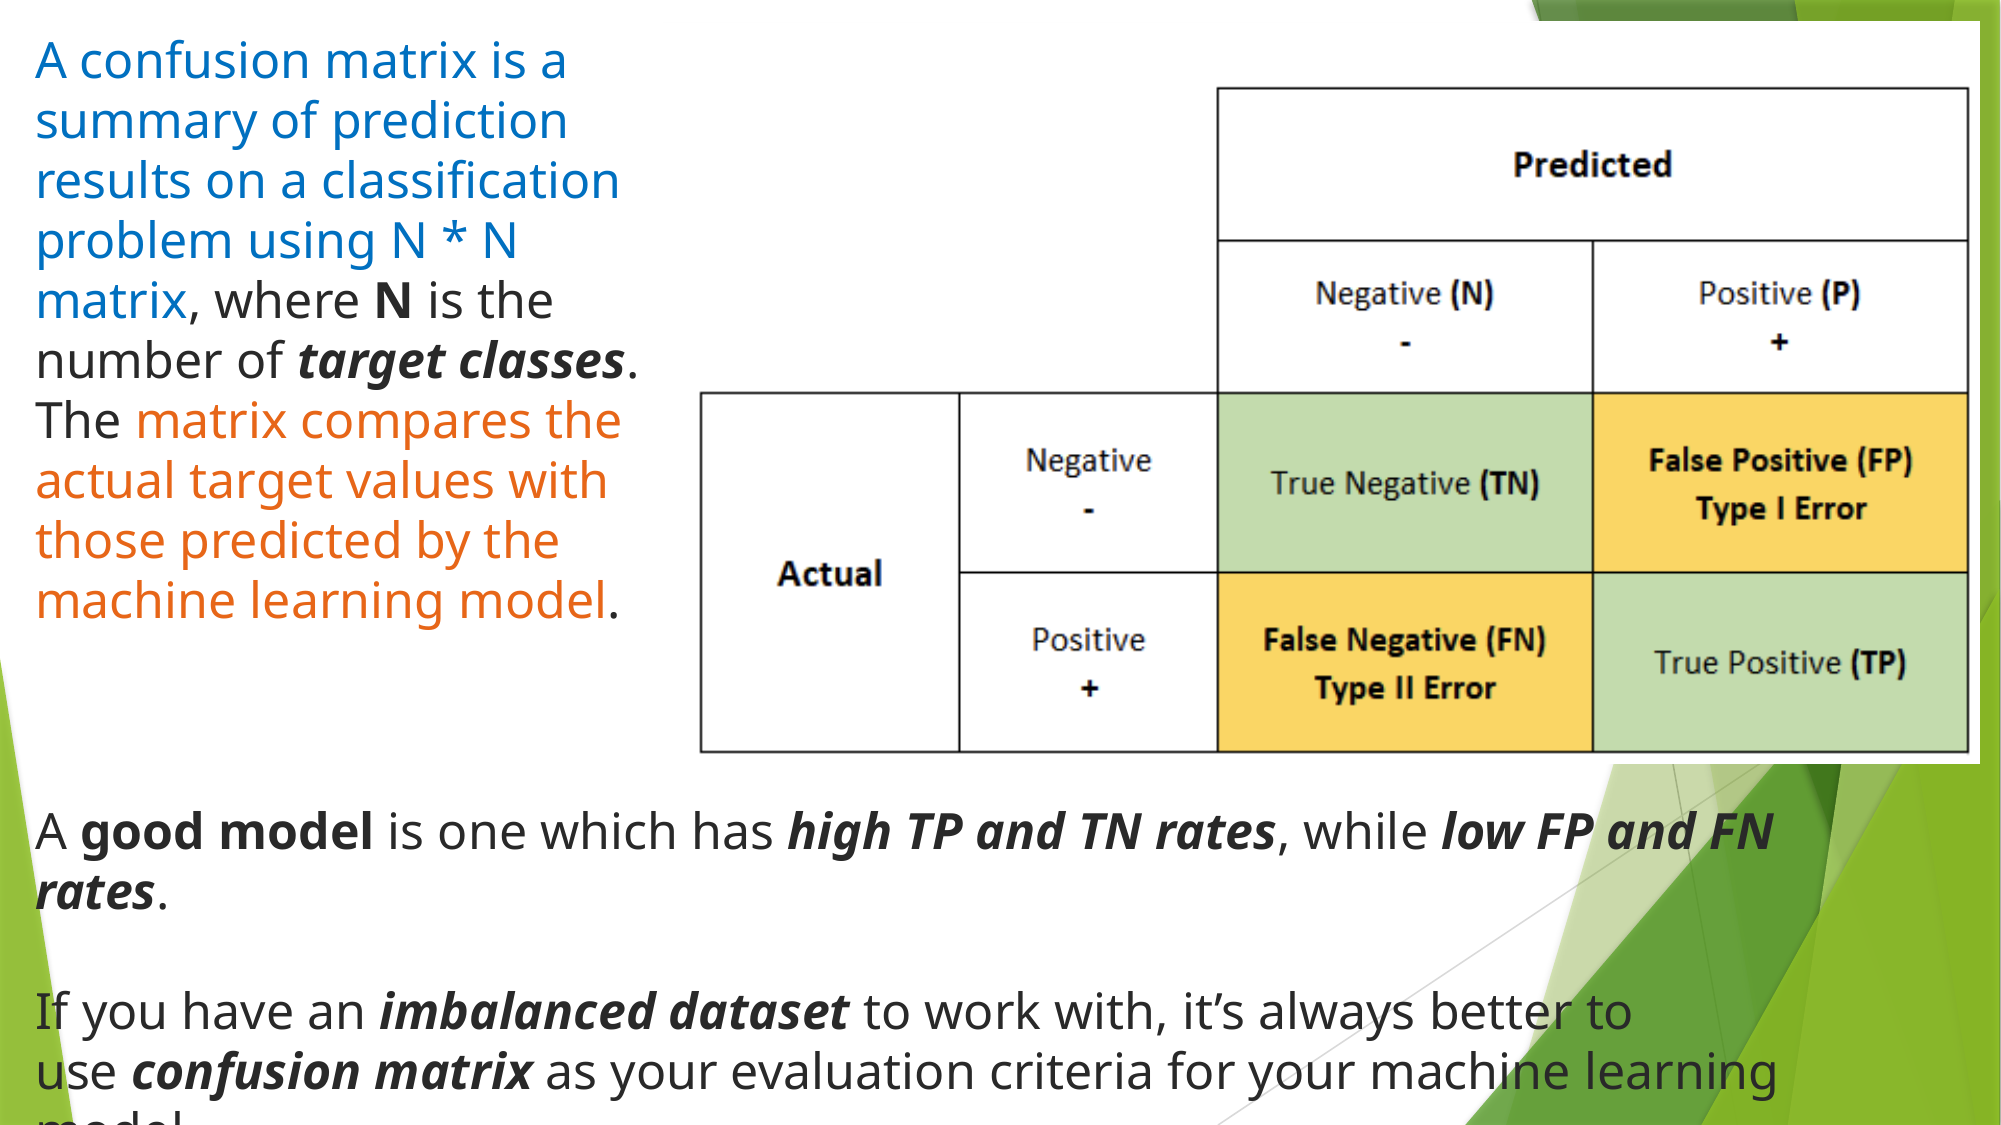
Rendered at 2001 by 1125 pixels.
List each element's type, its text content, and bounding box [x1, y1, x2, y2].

picture [662, 21, 1981, 764]
text_box A confusion matrix is a summary of prediction results on a classification problem using N * N matrix, where N is the number of target classes. The matrix compares the actual target values with those predicted by the machine learning model. [20, 21, 661, 637]
text_box A good model is one which has high TP and TN rates, while low FP and FN rates. If you have an imbalanced dataset to work with, it’s always better to use confusion matrix as your evaluation criteria for your machine learning model. [20, 791, 1912, 1125]
